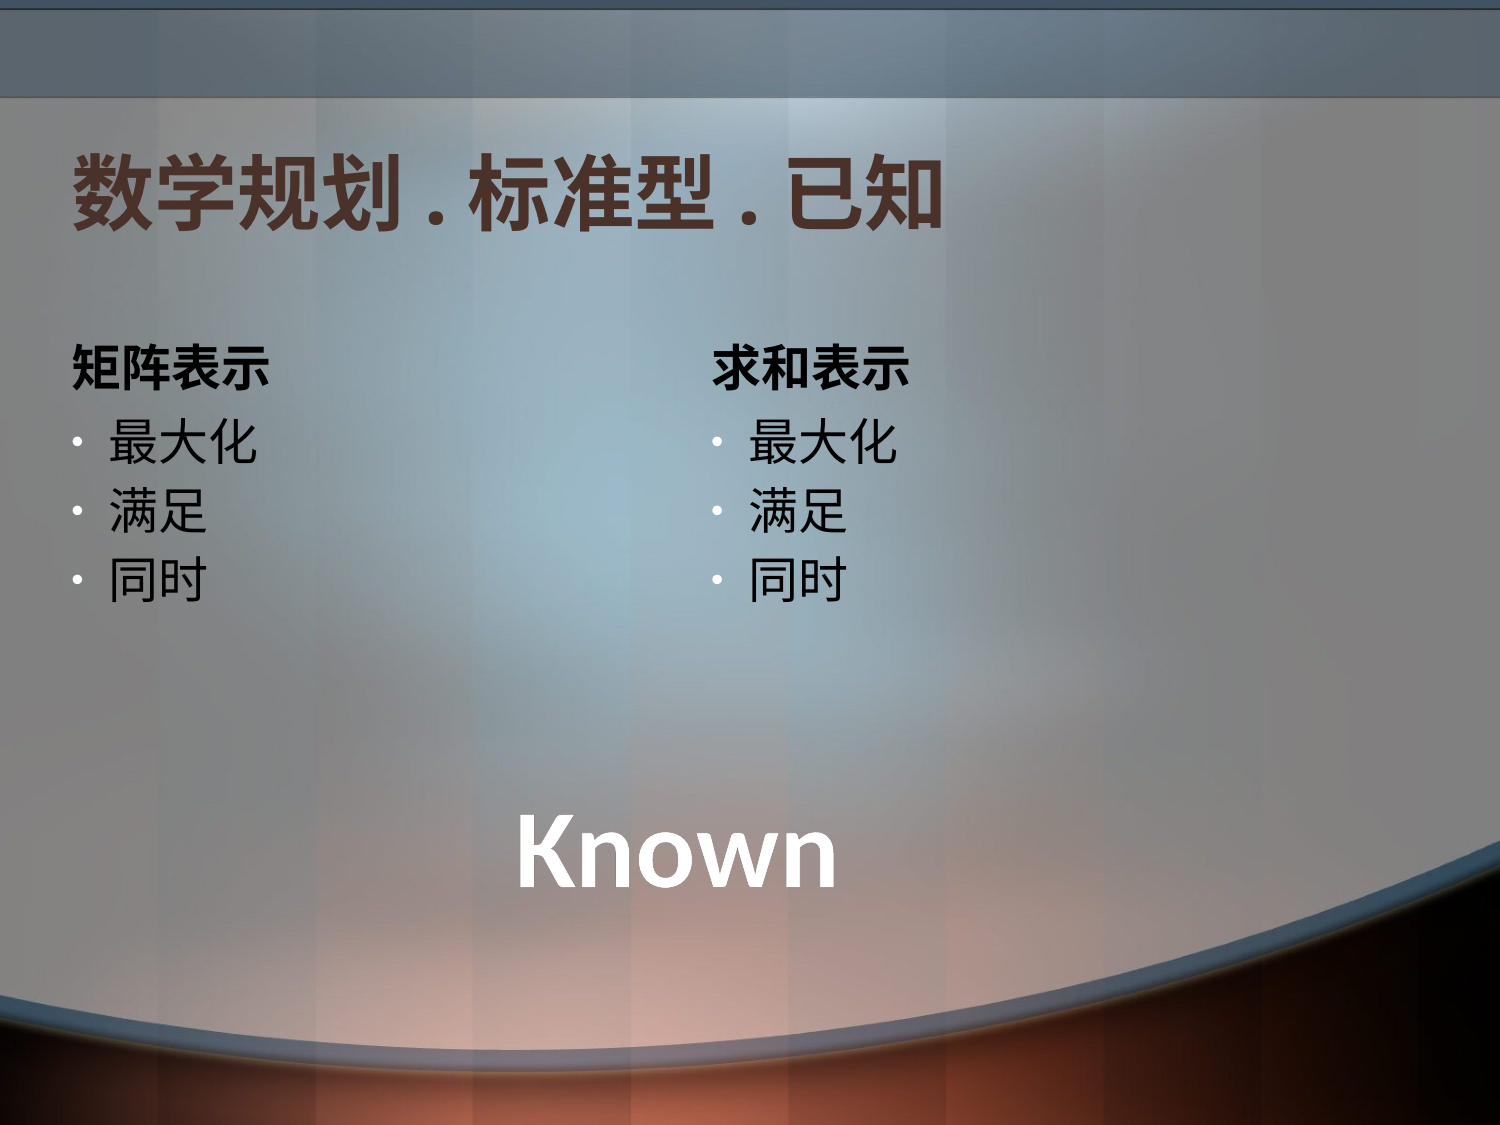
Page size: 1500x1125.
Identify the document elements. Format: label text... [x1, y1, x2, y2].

picture [0, 0, 1500, 1125]
title 数学规划.标准型.已知 [56, 104, 1299, 294]
list 矩阵表示 [56, 299, 659, 406]
text_box Known [499, 767, 855, 918]
list 求和表示 [695, 299, 1298, 406]
